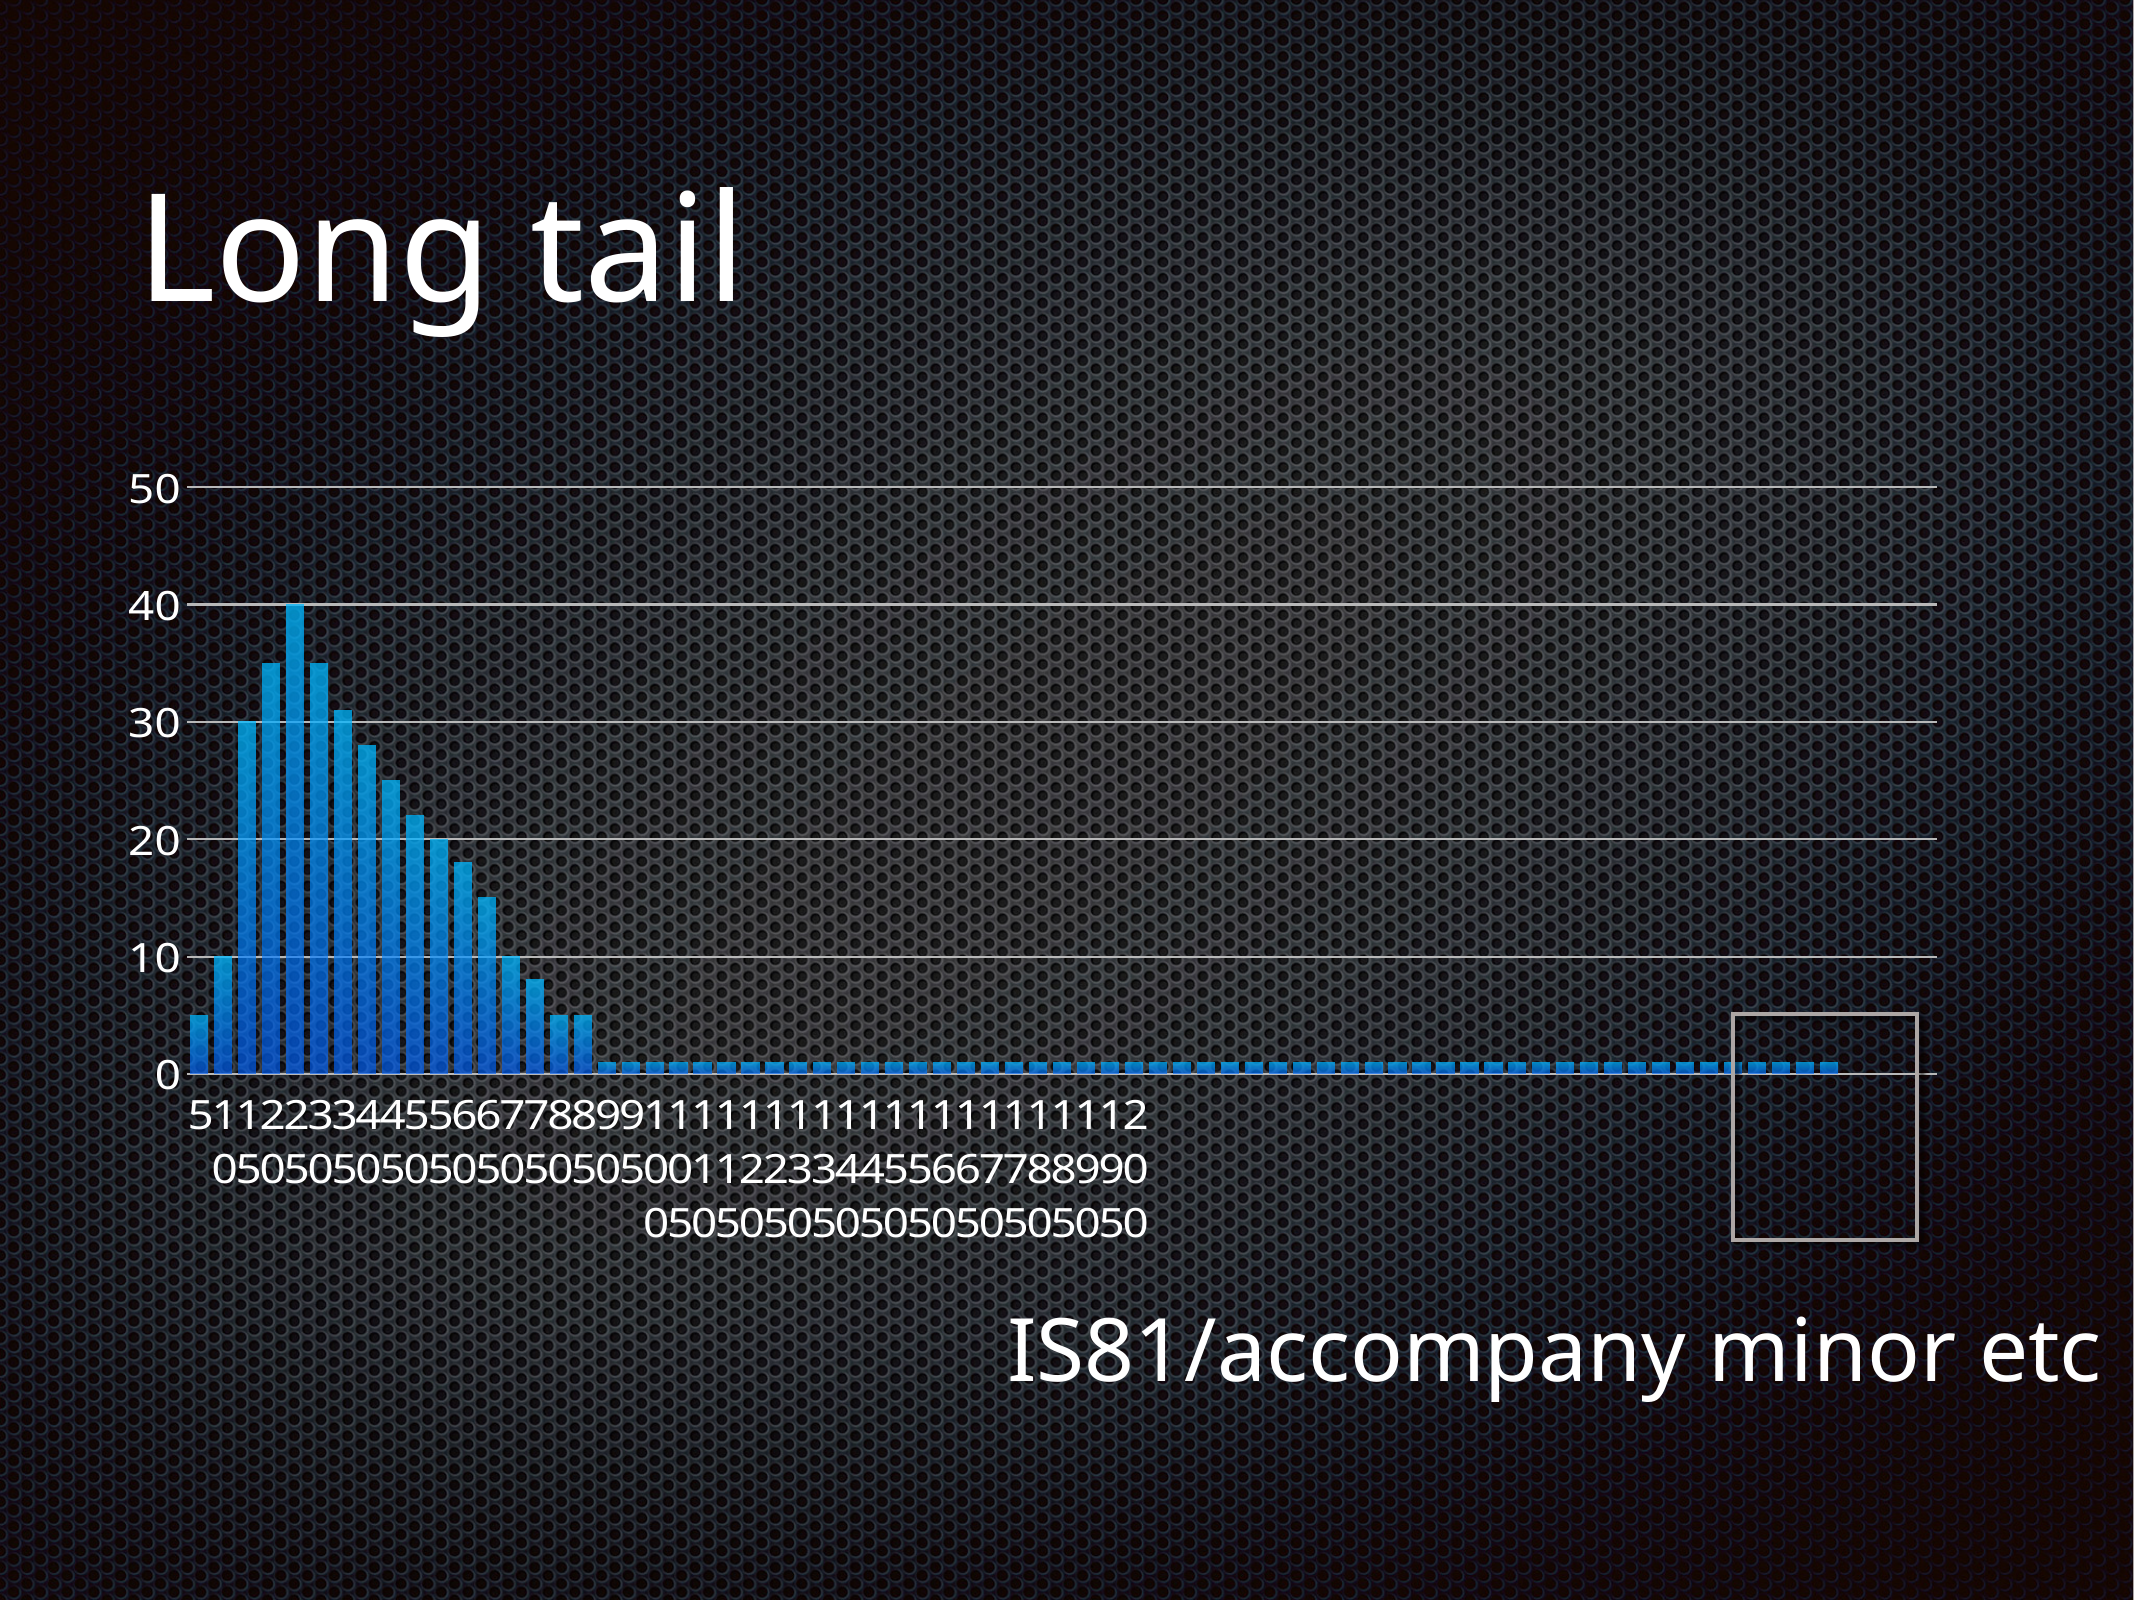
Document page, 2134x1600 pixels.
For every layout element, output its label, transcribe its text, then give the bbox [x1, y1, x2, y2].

title Long tail [128, 41, 2005, 443]
text_box IS81/accompany minor etc [998, 1285, 2111, 1407]
chart [96, 438, 1947, 1249]
picture [0, 0, 2134, 1600]
